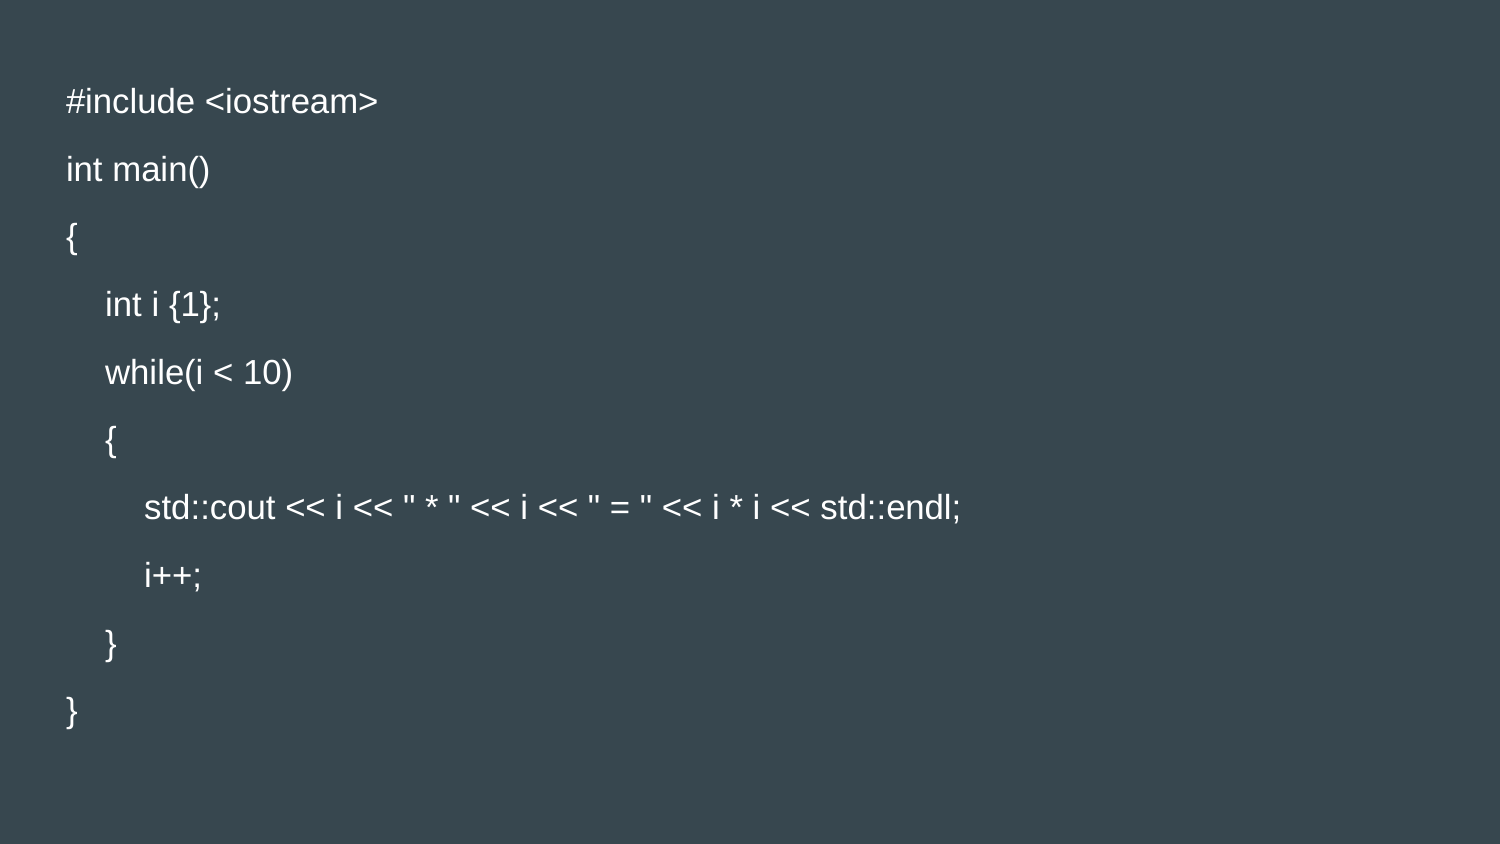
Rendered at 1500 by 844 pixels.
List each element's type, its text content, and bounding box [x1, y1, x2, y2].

list #include <iostream> int main() { int i {1}; while(i < 10) { std::cout << i << " * " << i << " = " << i * i << std::endl; i++; } } [51, 61, 1449, 750]
